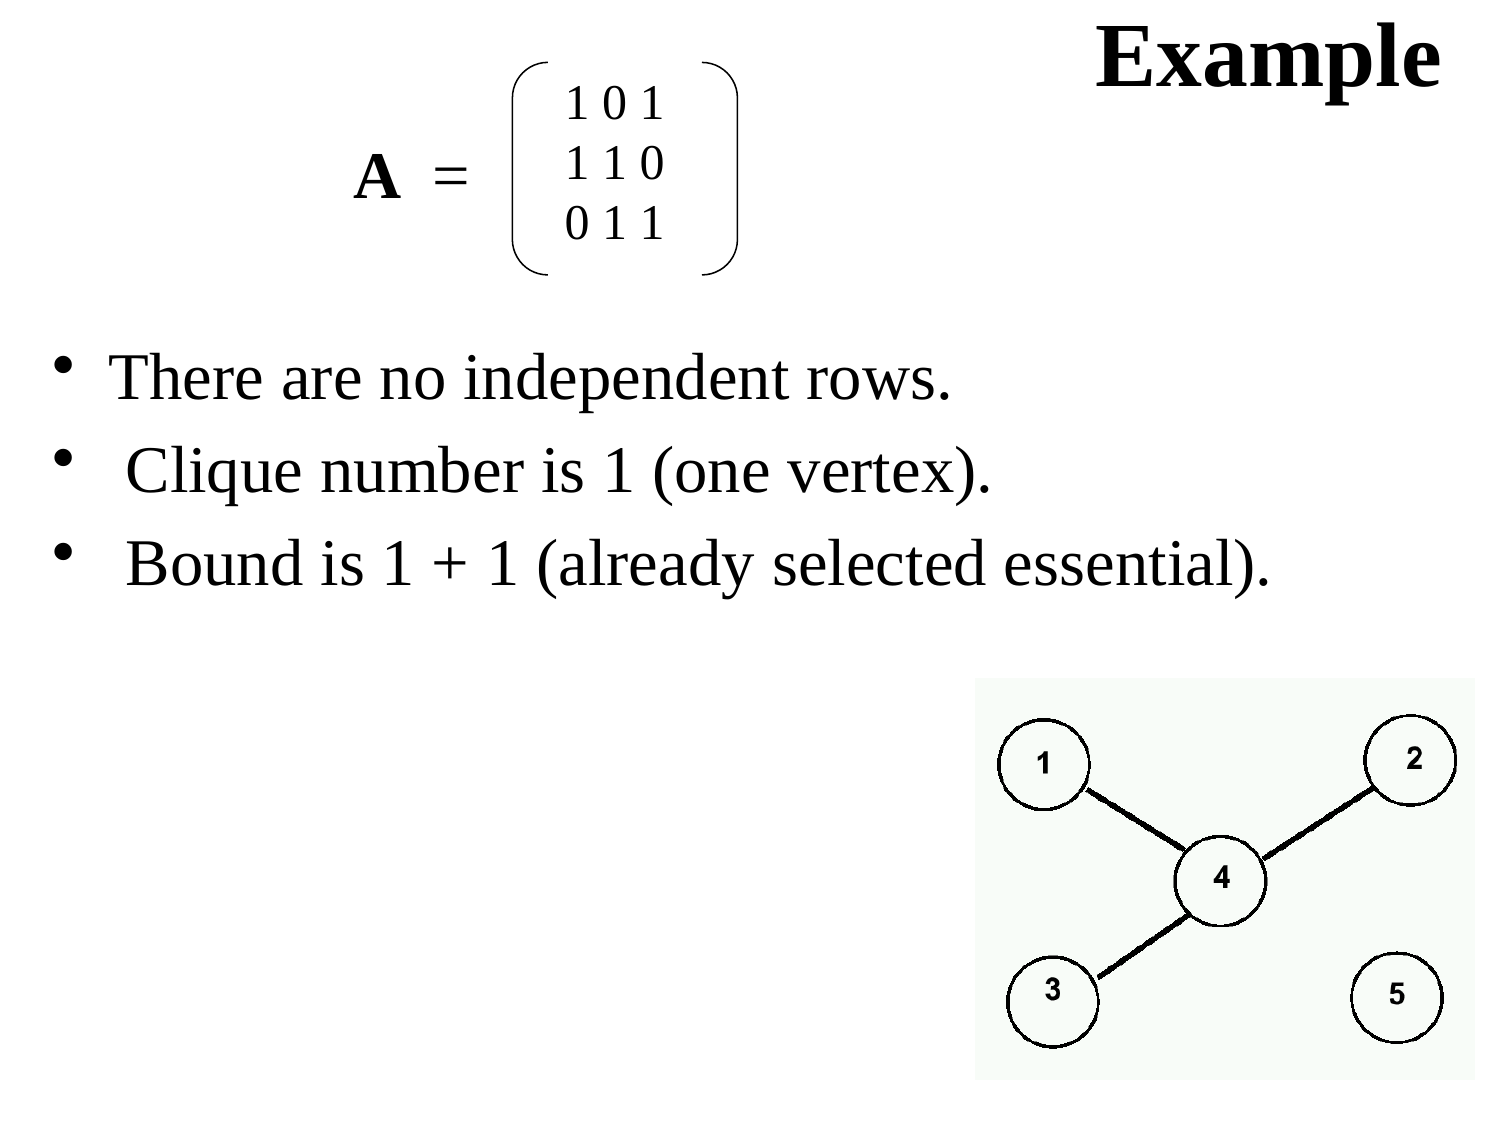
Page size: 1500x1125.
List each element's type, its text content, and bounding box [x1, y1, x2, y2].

title Example [1037, 0, 1500, 101]
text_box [974, 677, 1476, 1080]
text_box A = [339, 124, 485, 220]
list There are no independent rows. Clique number is 1 (one vertex). Bound is 1 + 1 (already selected essential). [37, 324, 1476, 676]
text_box [512, 62, 738, 275]
